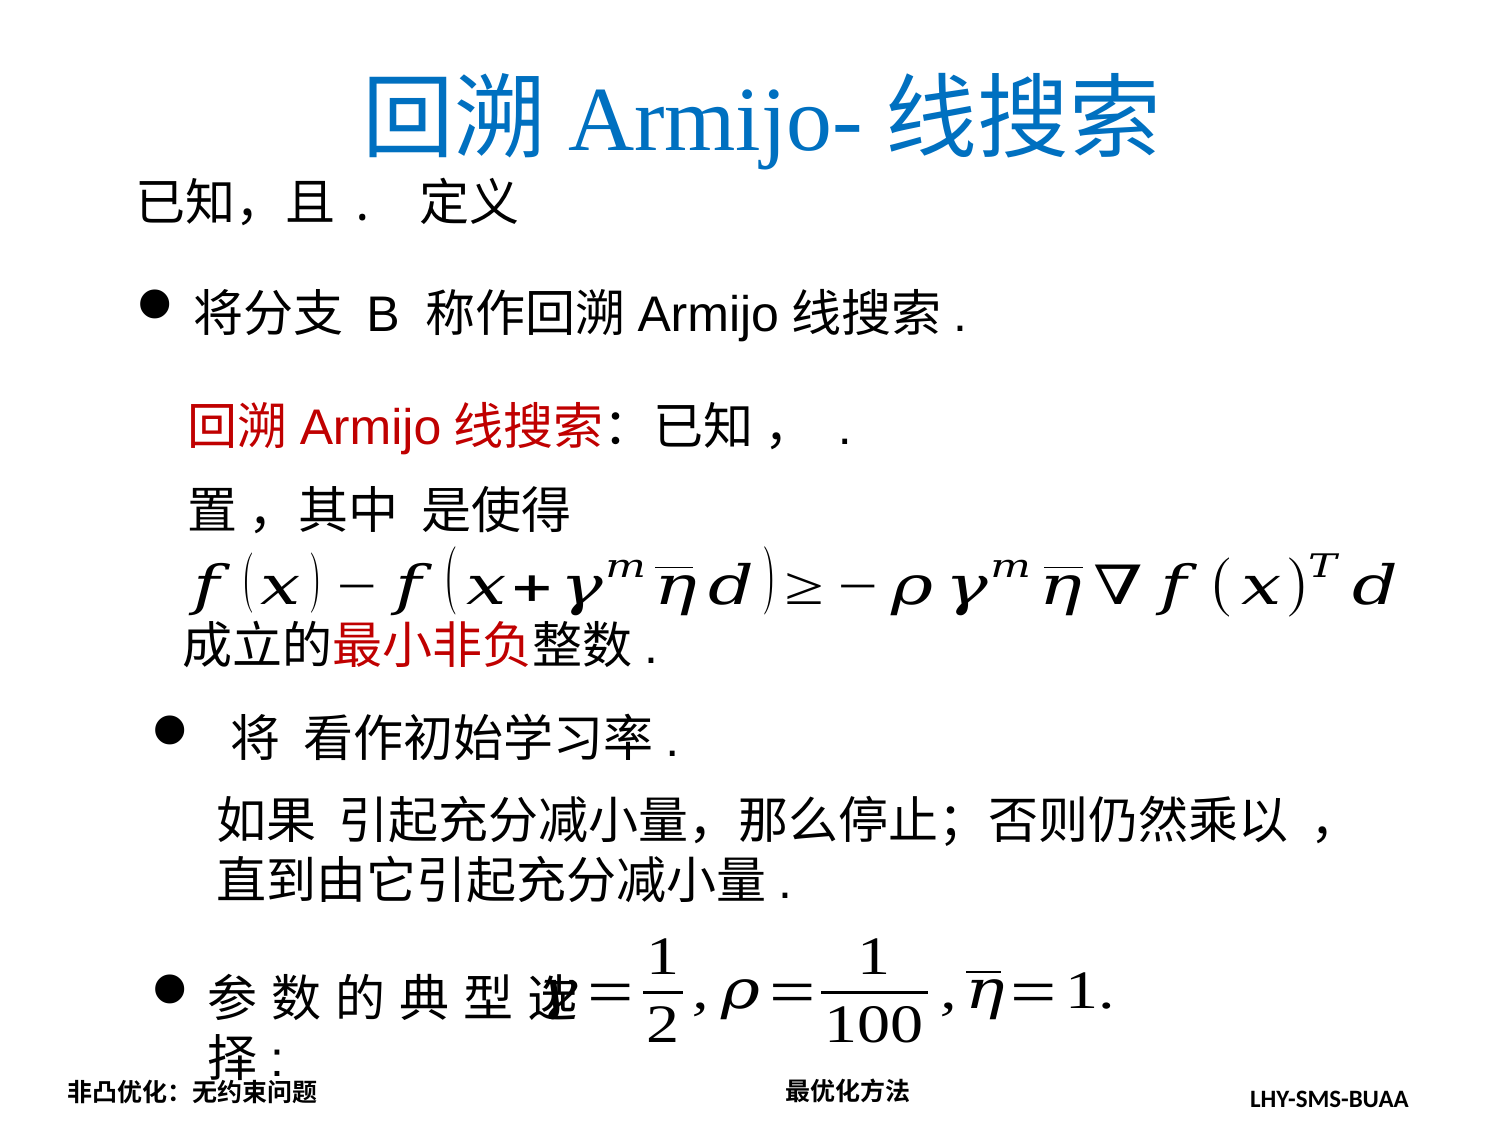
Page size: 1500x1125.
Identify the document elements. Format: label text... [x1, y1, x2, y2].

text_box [167, 387, 1419, 683]
text_box 将分支 B 称作回溯Armijo线搜索. [122, 273, 1418, 349]
text_box 回溯Armijo-线搜索 [46, 51, 1477, 176]
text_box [136, 926, 1114, 1056]
